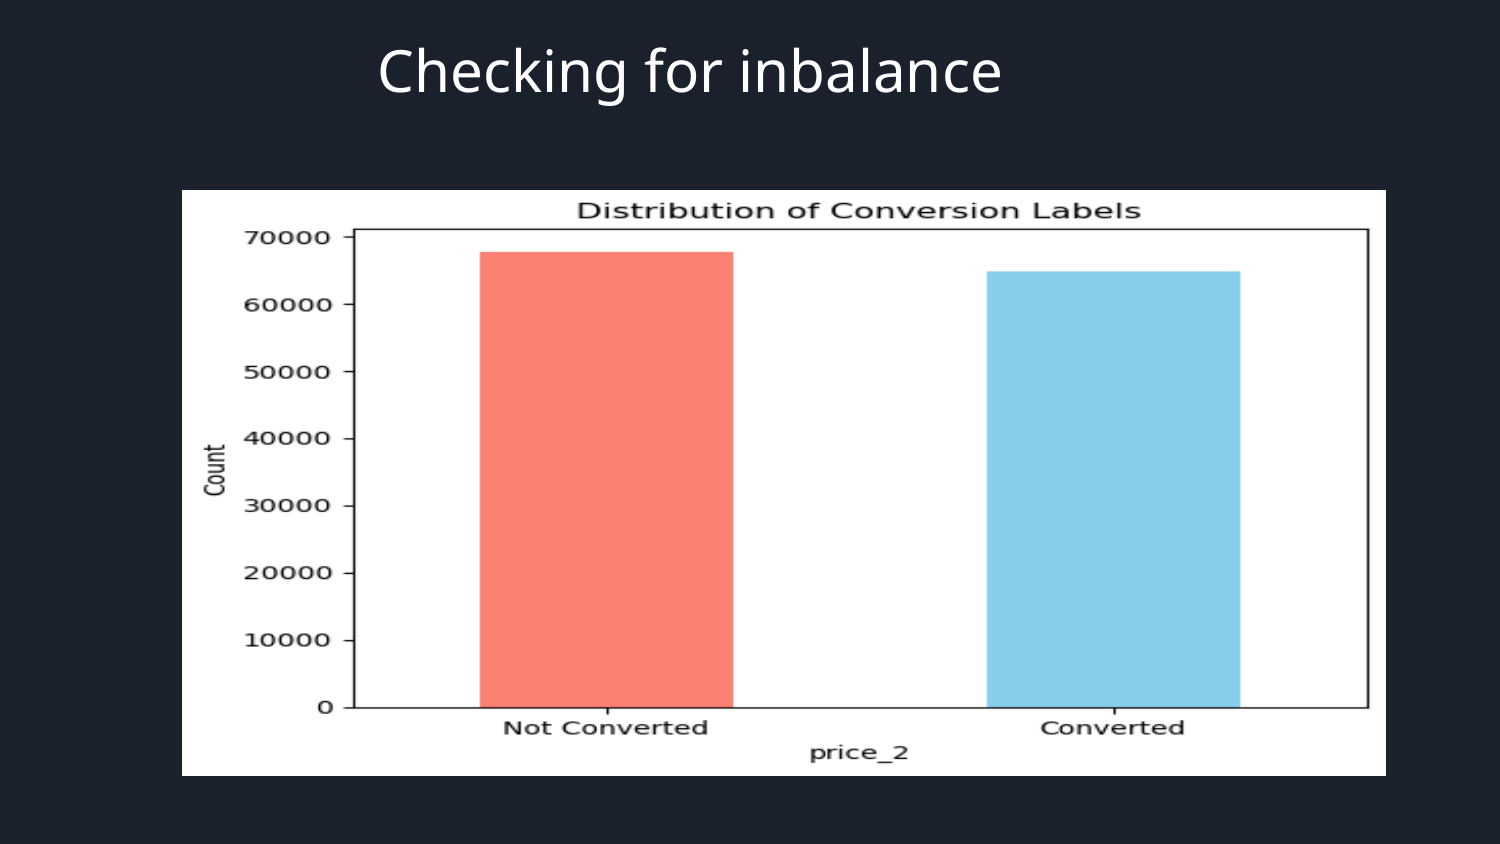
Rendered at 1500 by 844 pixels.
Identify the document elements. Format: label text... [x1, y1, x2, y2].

picture [182, 190, 1386, 776]
title Checking for inbalance [212, 15, 1368, 166]
